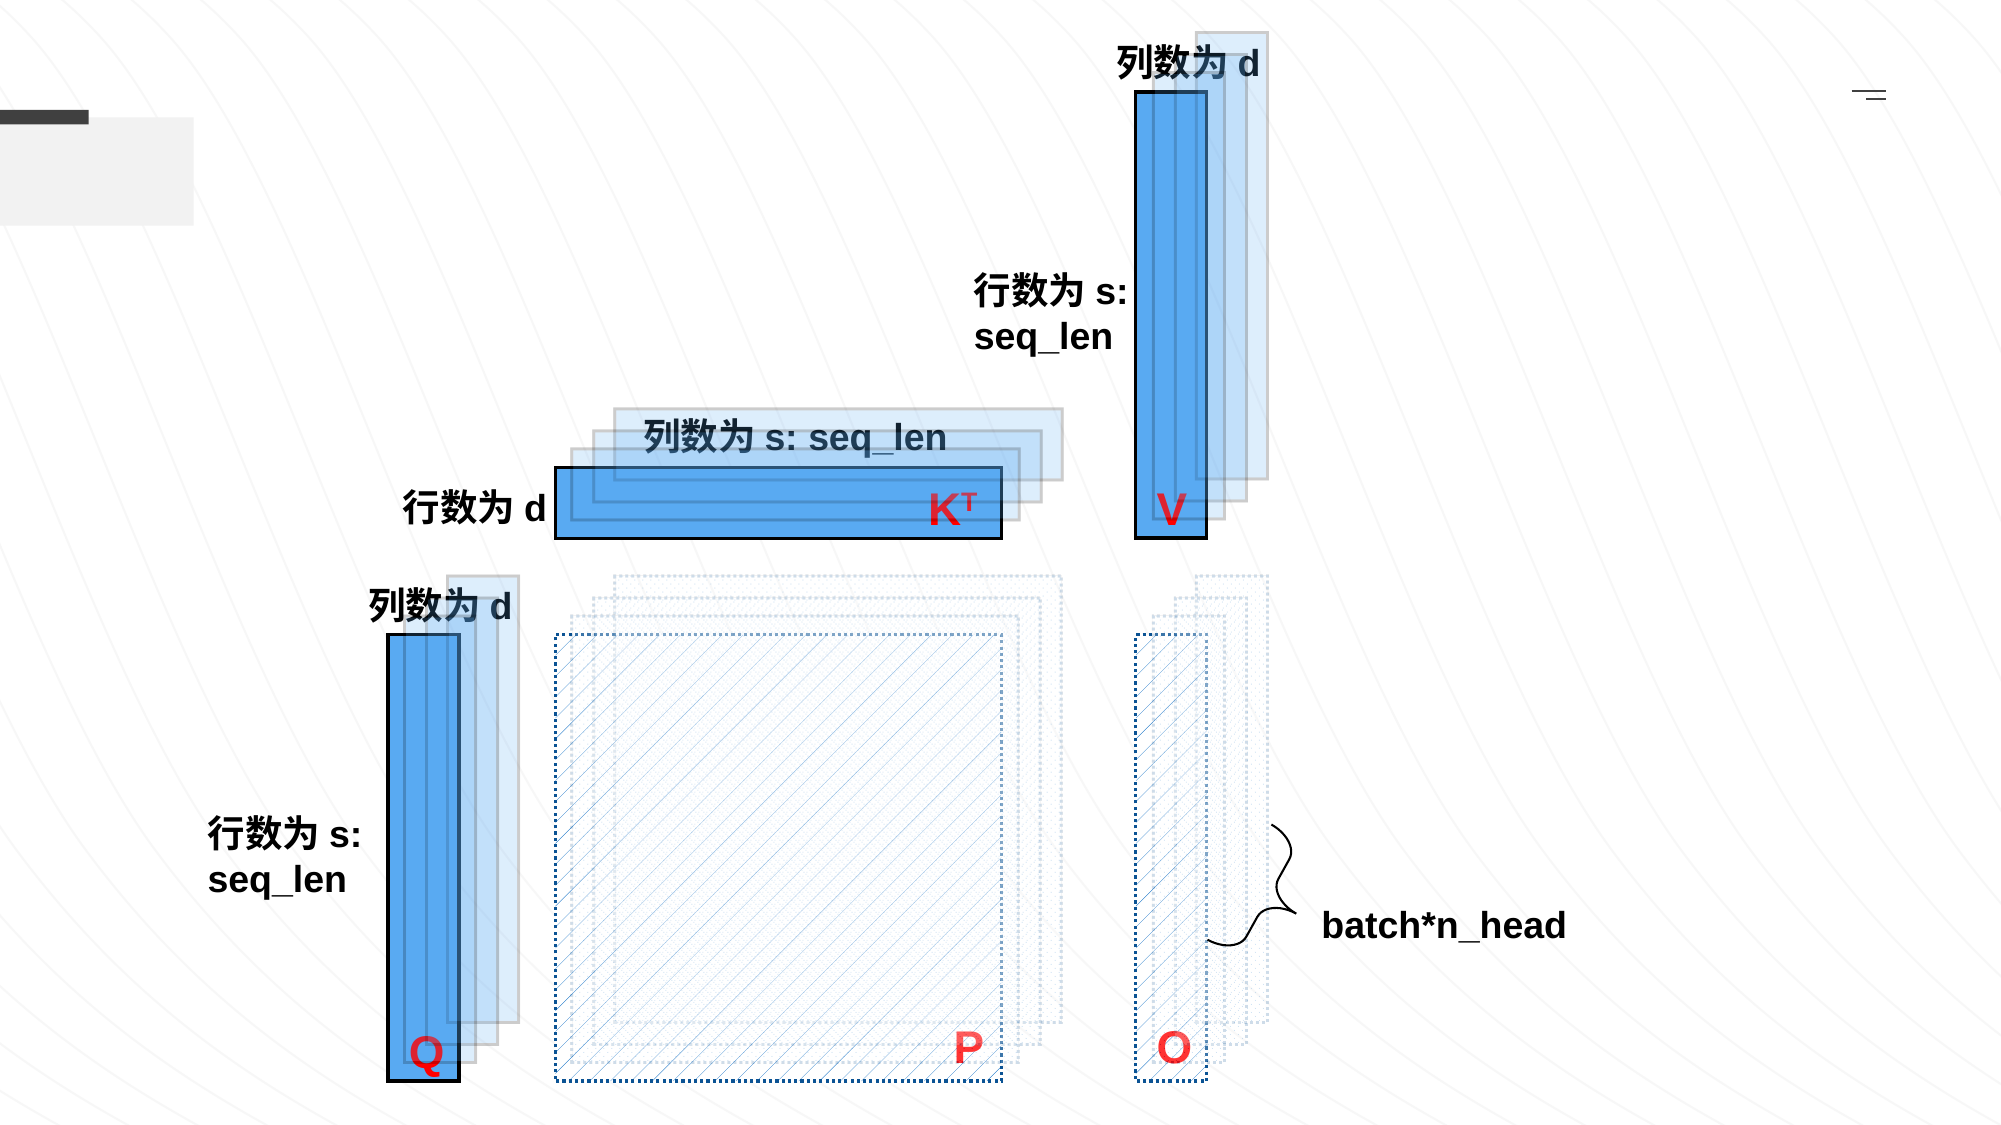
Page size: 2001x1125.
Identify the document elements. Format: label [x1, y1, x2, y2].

text_box [403, 31, 1589, 1065]
text_box [192, 31, 1307, 1086]
